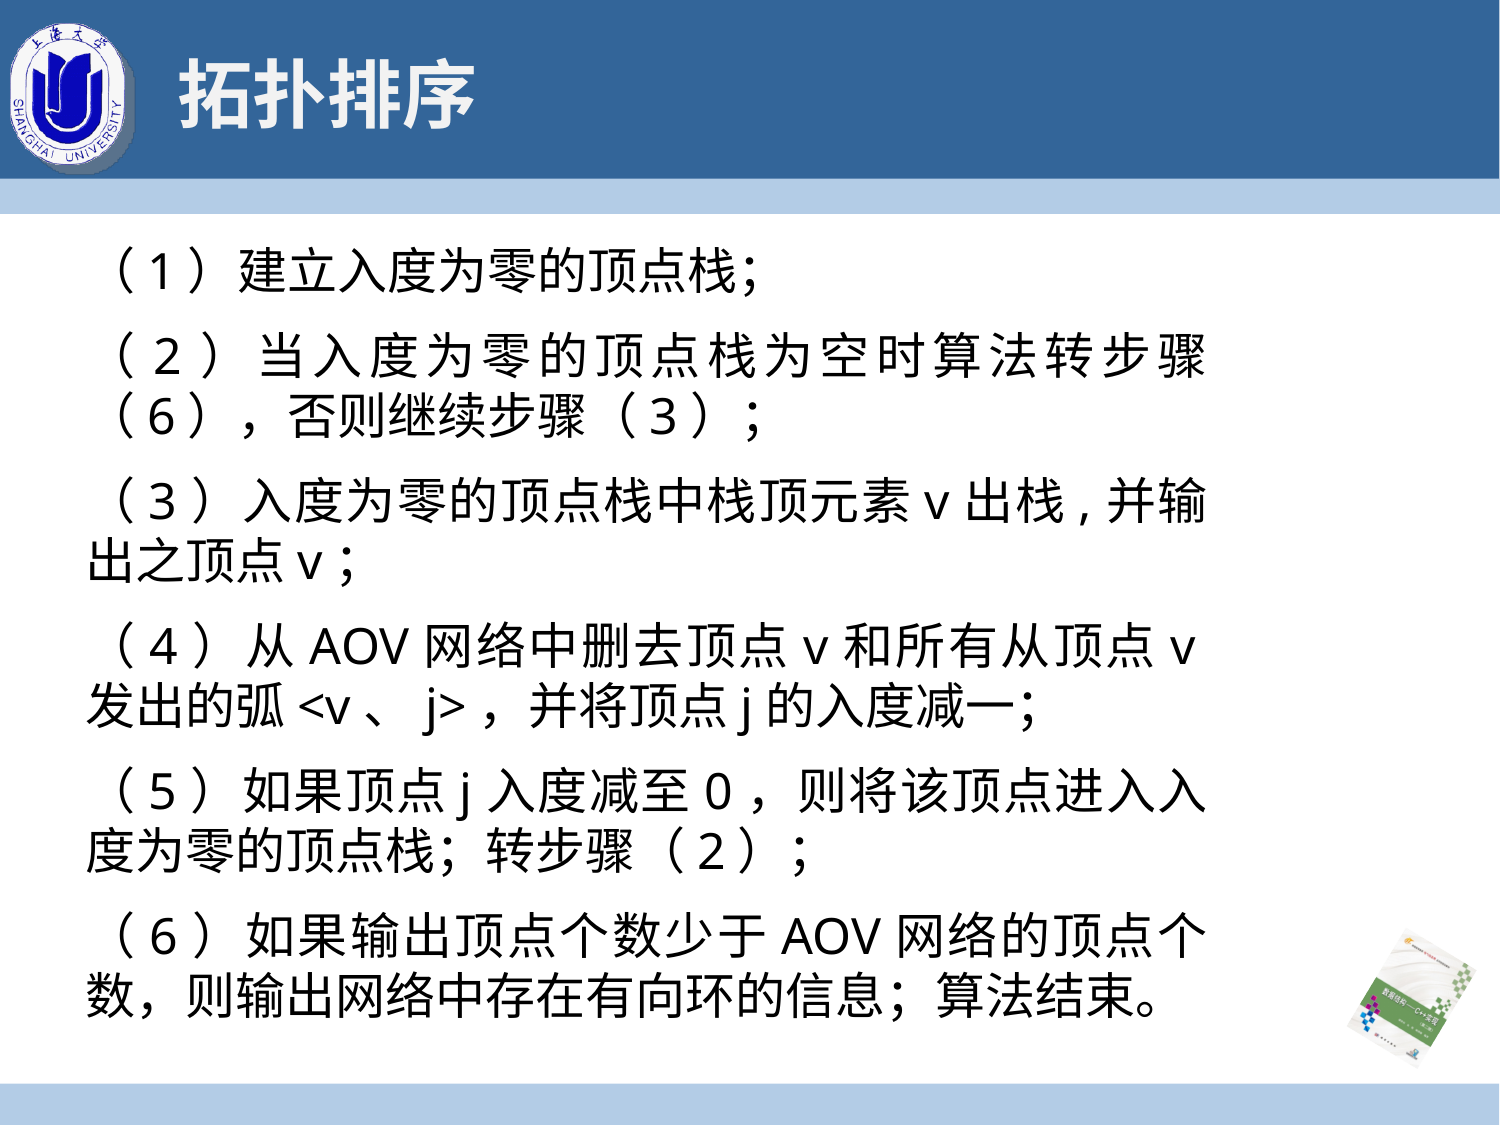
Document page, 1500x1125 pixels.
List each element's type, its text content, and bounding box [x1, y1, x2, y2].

title 拓扑排序 [162, 23, 1436, 161]
picture [1347, 928, 1476, 1068]
text_box （1）建立入度为零的顶点栈； （2）当入度为零的顶点栈为空时算法转步骤（6），否则继续步骤（3）； （3）入度为零的顶点栈中栈顶元素v出栈,并输出之顶点v； （4）从AOV网络中删去顶点v和所有从顶点v发出的弧<v、j>，并将顶点j的入度减一； （5）如果顶点j入度减至0，则将该顶点进入入度为零的顶点栈；转步骤（2）； （6）如果输出顶点个数少于AOV网络的顶点个数，则输出网络中存在有向环的信息；算法结束。 [70, 231, 1223, 1032]
picture [4, 17, 128, 176]
